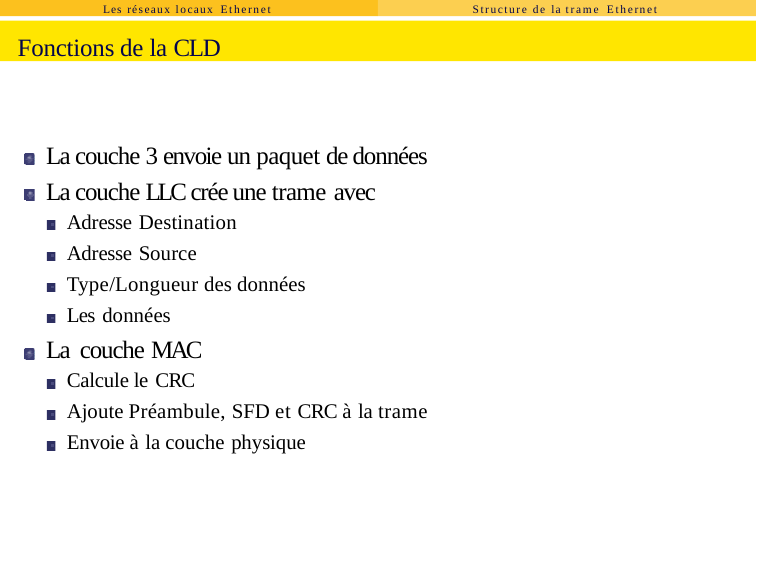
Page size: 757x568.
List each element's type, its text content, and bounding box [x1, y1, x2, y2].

text_box [24, 153, 35, 165]
text_box [24, 189, 35, 201]
text_box La couche 3 envoie un paquet de données La couche LLC crée une trame avec Adresse Destination Adresse Source Type/Longueur des données Les données La couche MAC Calcule le CRC Ajoute Préambule, SFD et CRC à la trame Envoie à la couche physique [43, 131, 443, 454]
text_box Fonctions de la CLD [0, 20, 756, 62]
text_box [24, 348, 35, 360]
text_box Structure de la trame Ethernet [377, 0, 756, 17]
text_box Les réseaux locaux Ethernet [0, 0, 377, 17]
